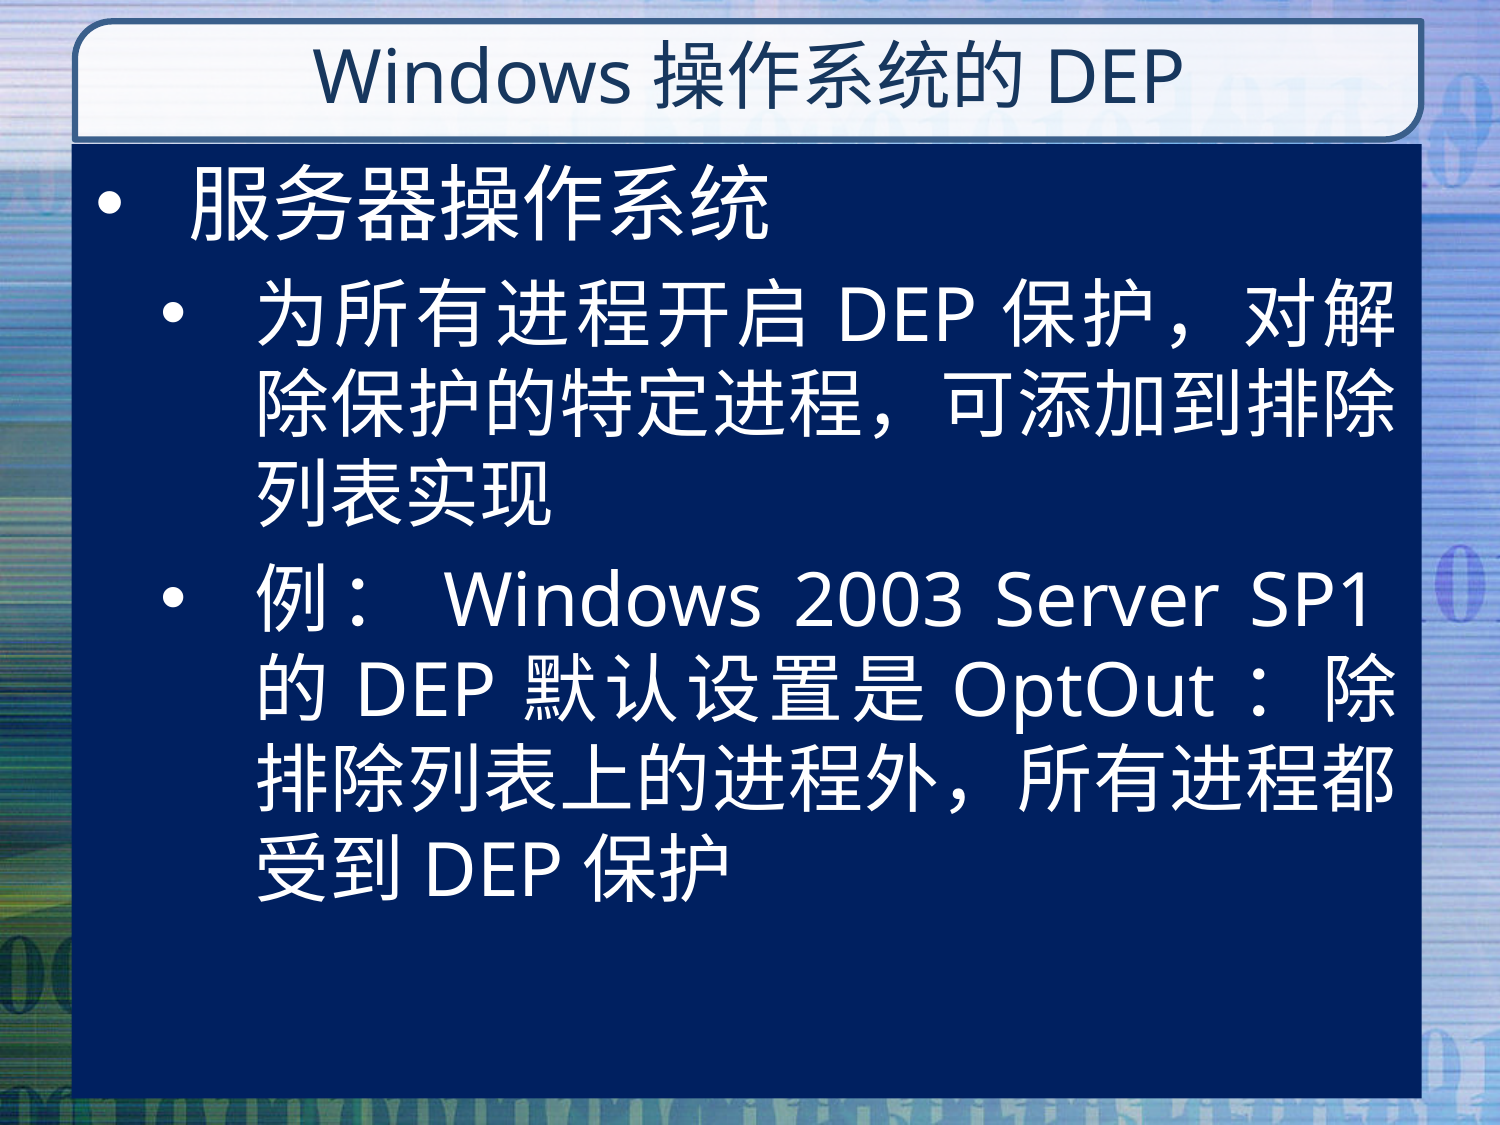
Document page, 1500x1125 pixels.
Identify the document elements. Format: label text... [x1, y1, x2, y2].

picture [0, 0, 1500, 1125]
list 服务器操作系统 为所有进程开启DEP保护，对解除保护的特定进程，可添加到排除列表实现 例：Windows 2003 Server SP1的DEP默认设置是OptOut：除排除列表上的进程外，所有进程都受到DEP保护 [71, 144, 1422, 1099]
title Windows操作系统的DEP [76, 21, 1423, 135]
